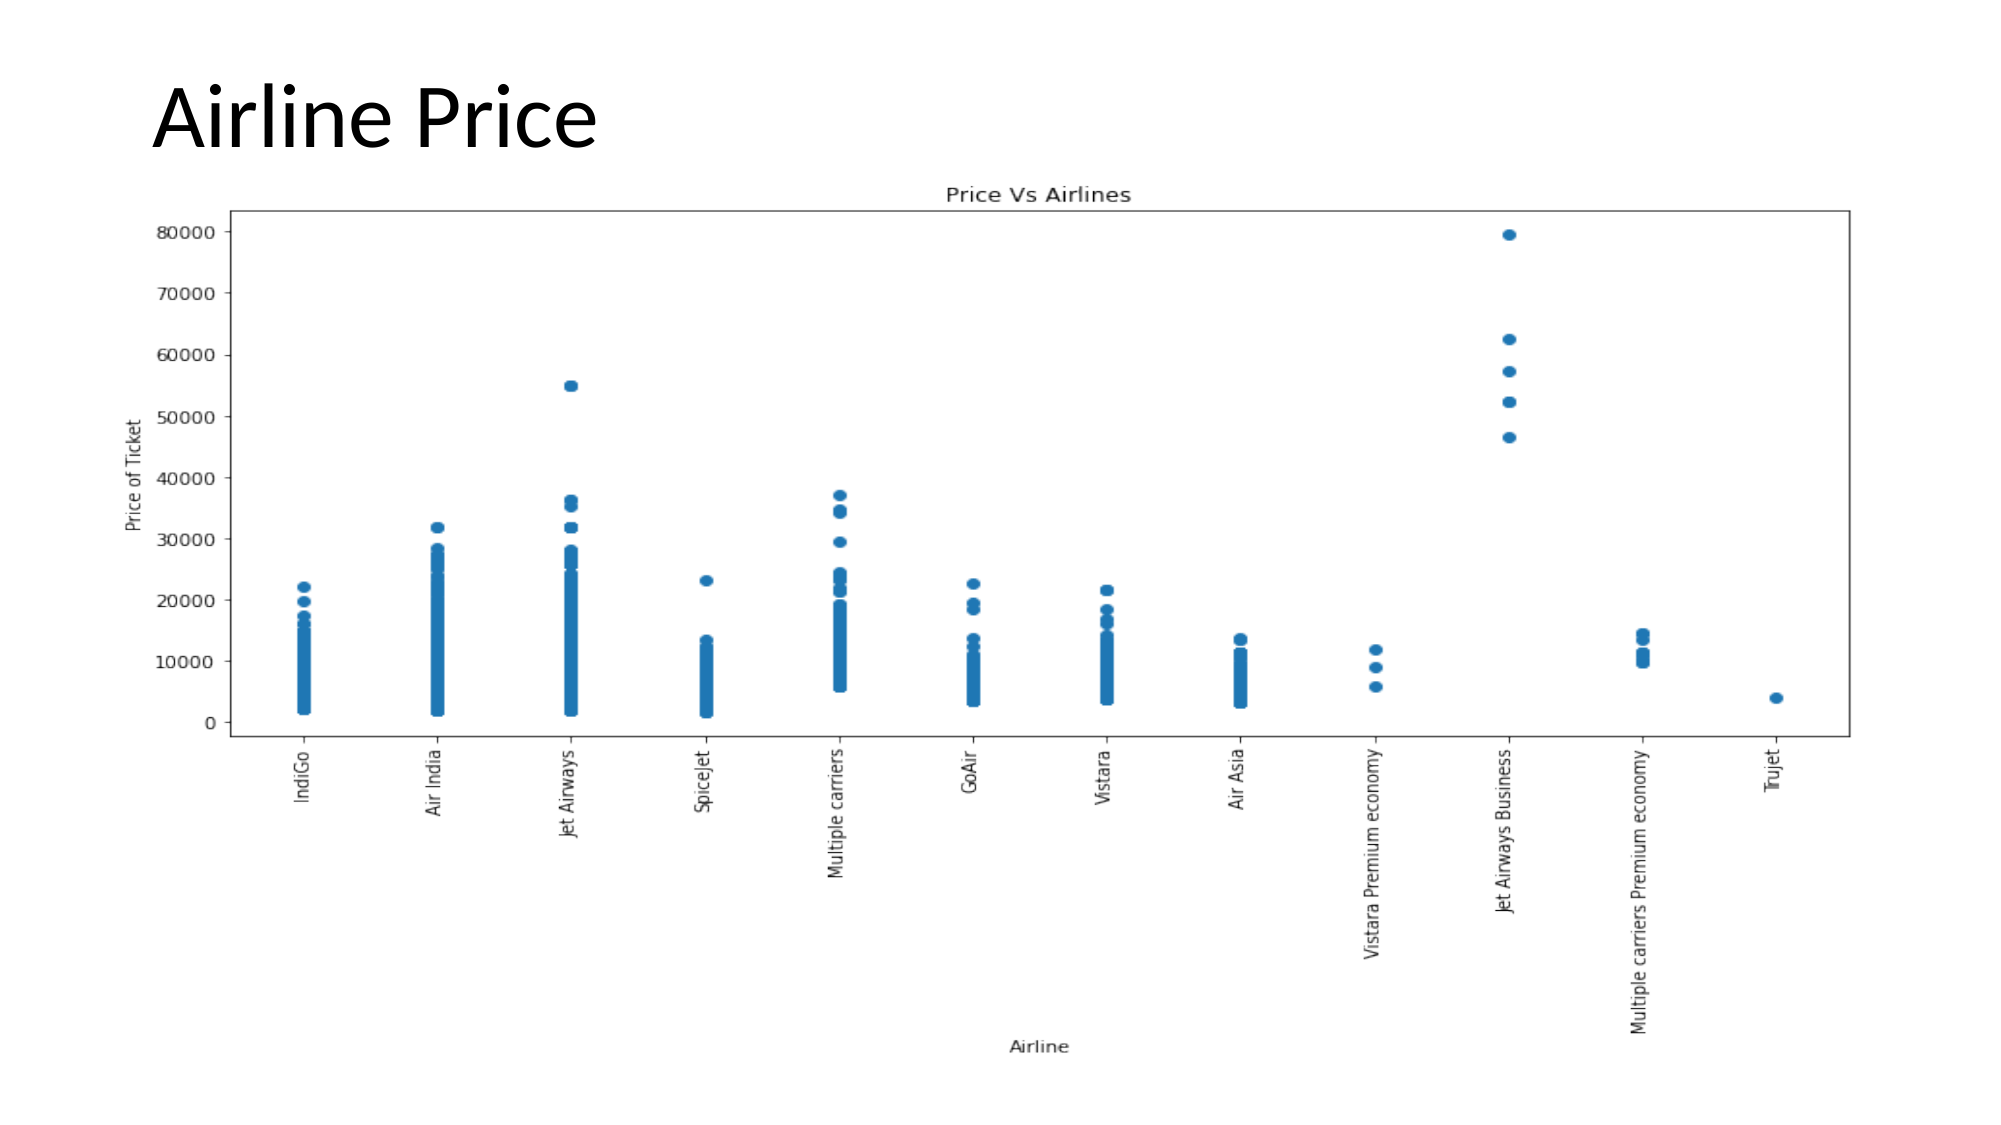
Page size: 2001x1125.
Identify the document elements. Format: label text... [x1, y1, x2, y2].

picture [114, 175, 1863, 1066]
title Airline Price [137, 59, 1863, 175]
